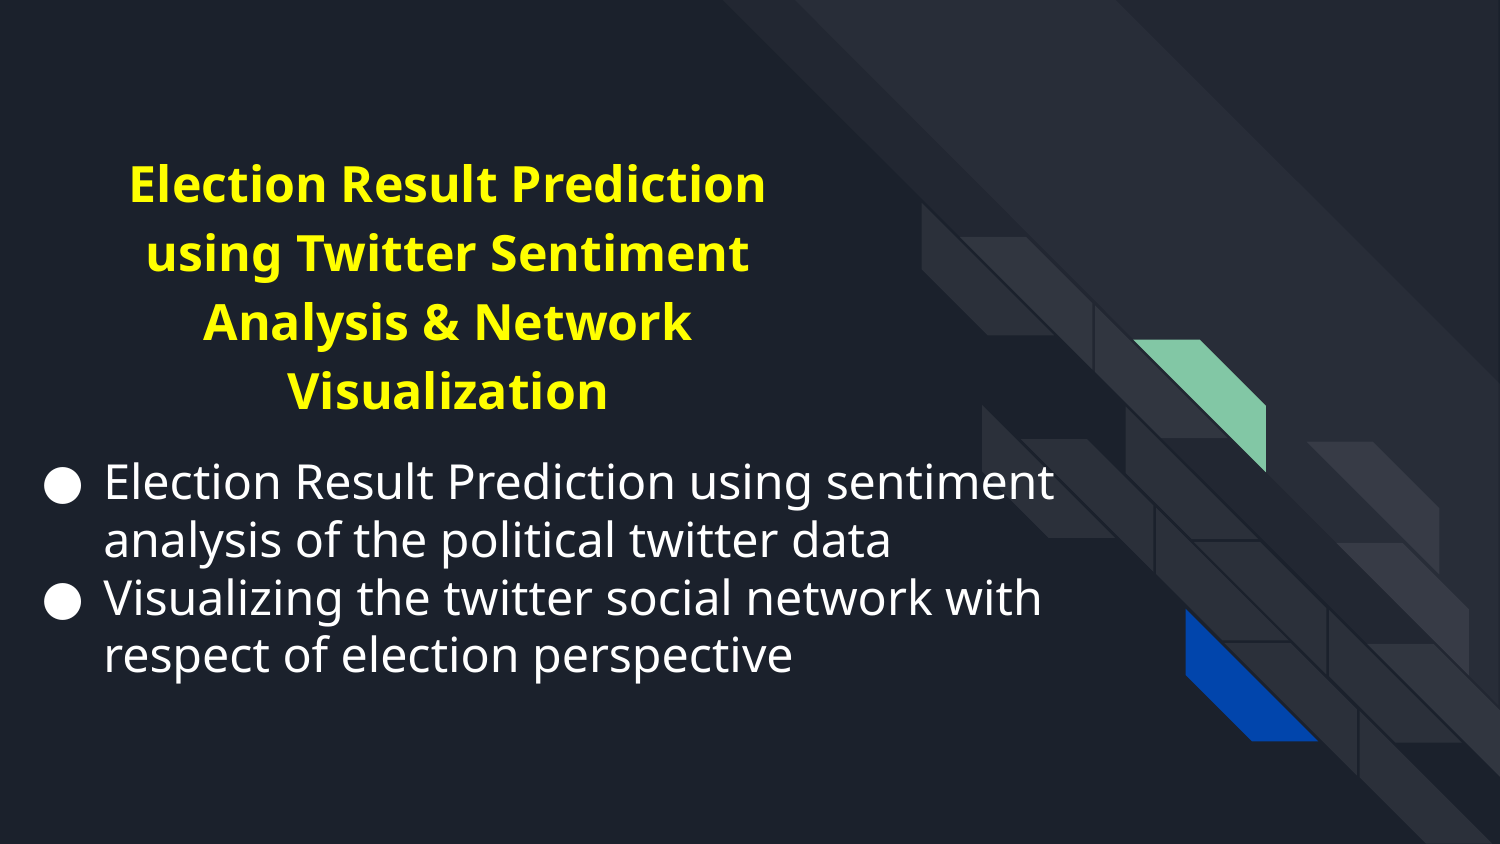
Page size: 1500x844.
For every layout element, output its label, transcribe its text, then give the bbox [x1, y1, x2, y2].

subtitle Election Result Prediction using Twitter Sentiment Analysis & Network Visualization [56, 128, 841, 380]
list Election Result Prediction using sentiment analysis of the political twitter data Visualizing the twitter social network with respect of election perspective [13, 400, 1185, 709]
